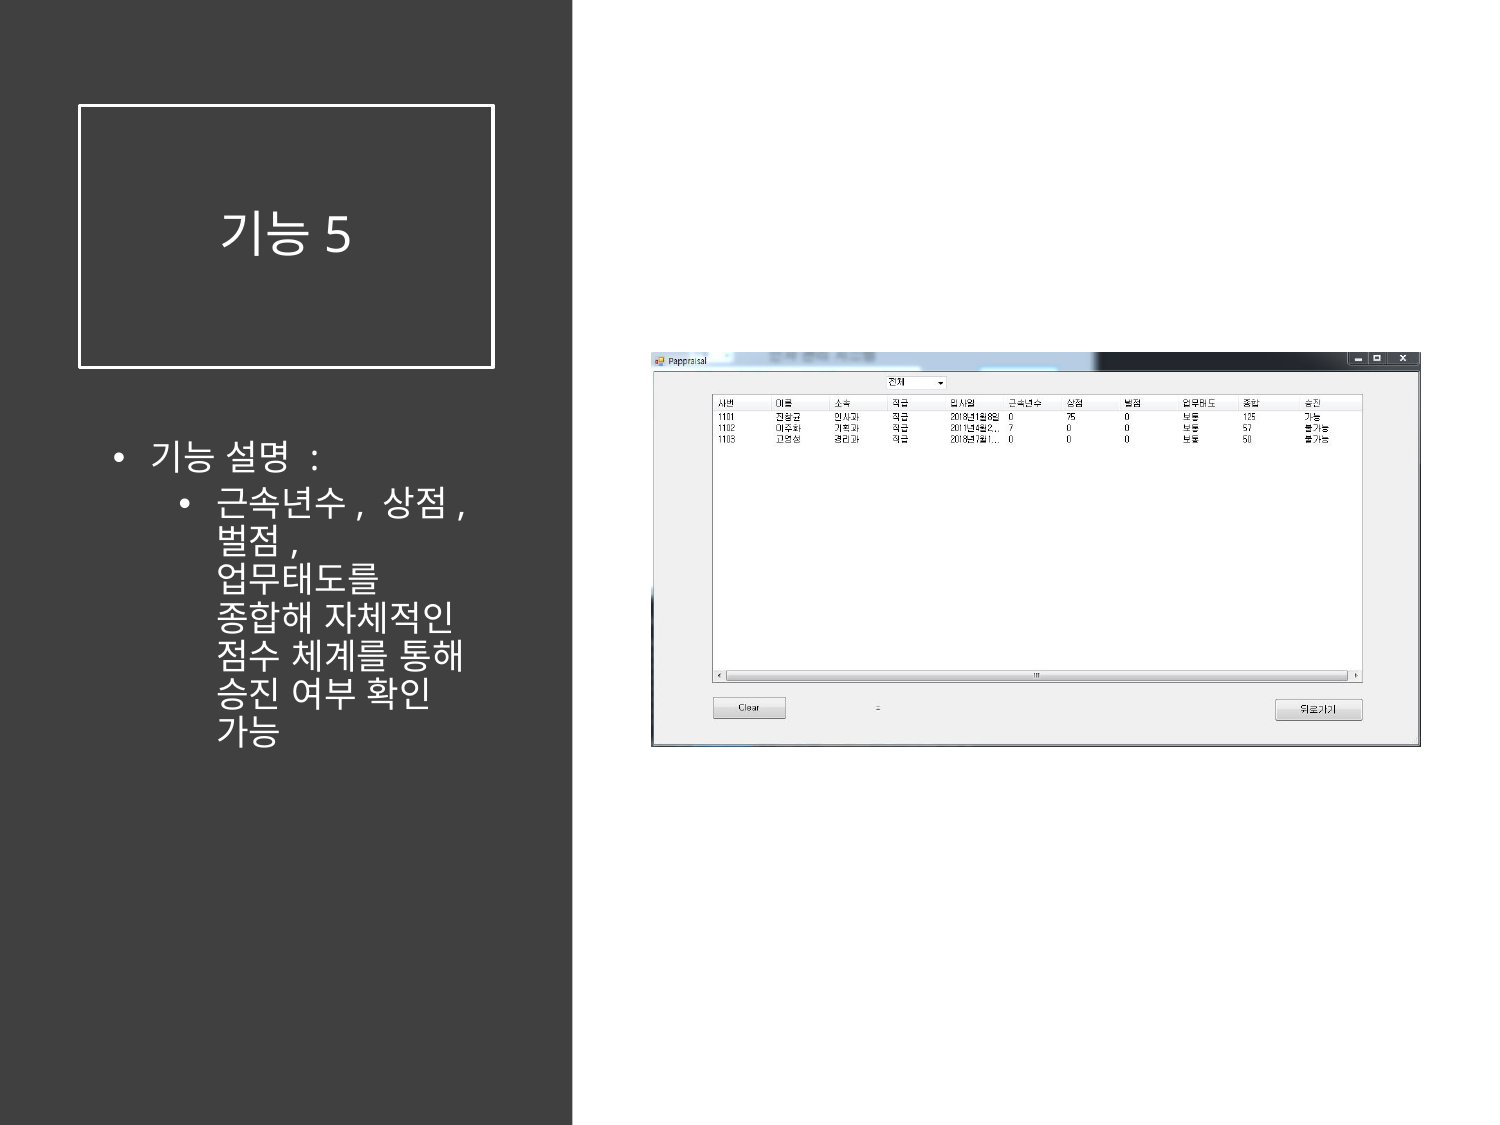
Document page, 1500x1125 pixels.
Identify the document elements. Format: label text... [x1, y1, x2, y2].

list 기능 설명 : 근속년수, 상점, 벌점, 업무태도를 종합해 자체적인 점수 체계를 통해 승진 여부 확인 가능 [79, 432, 493, 994]
text_box [0, 0, 573, 1125]
picture [651, 351, 1421, 747]
title 기능5 [79, 105, 493, 368]
